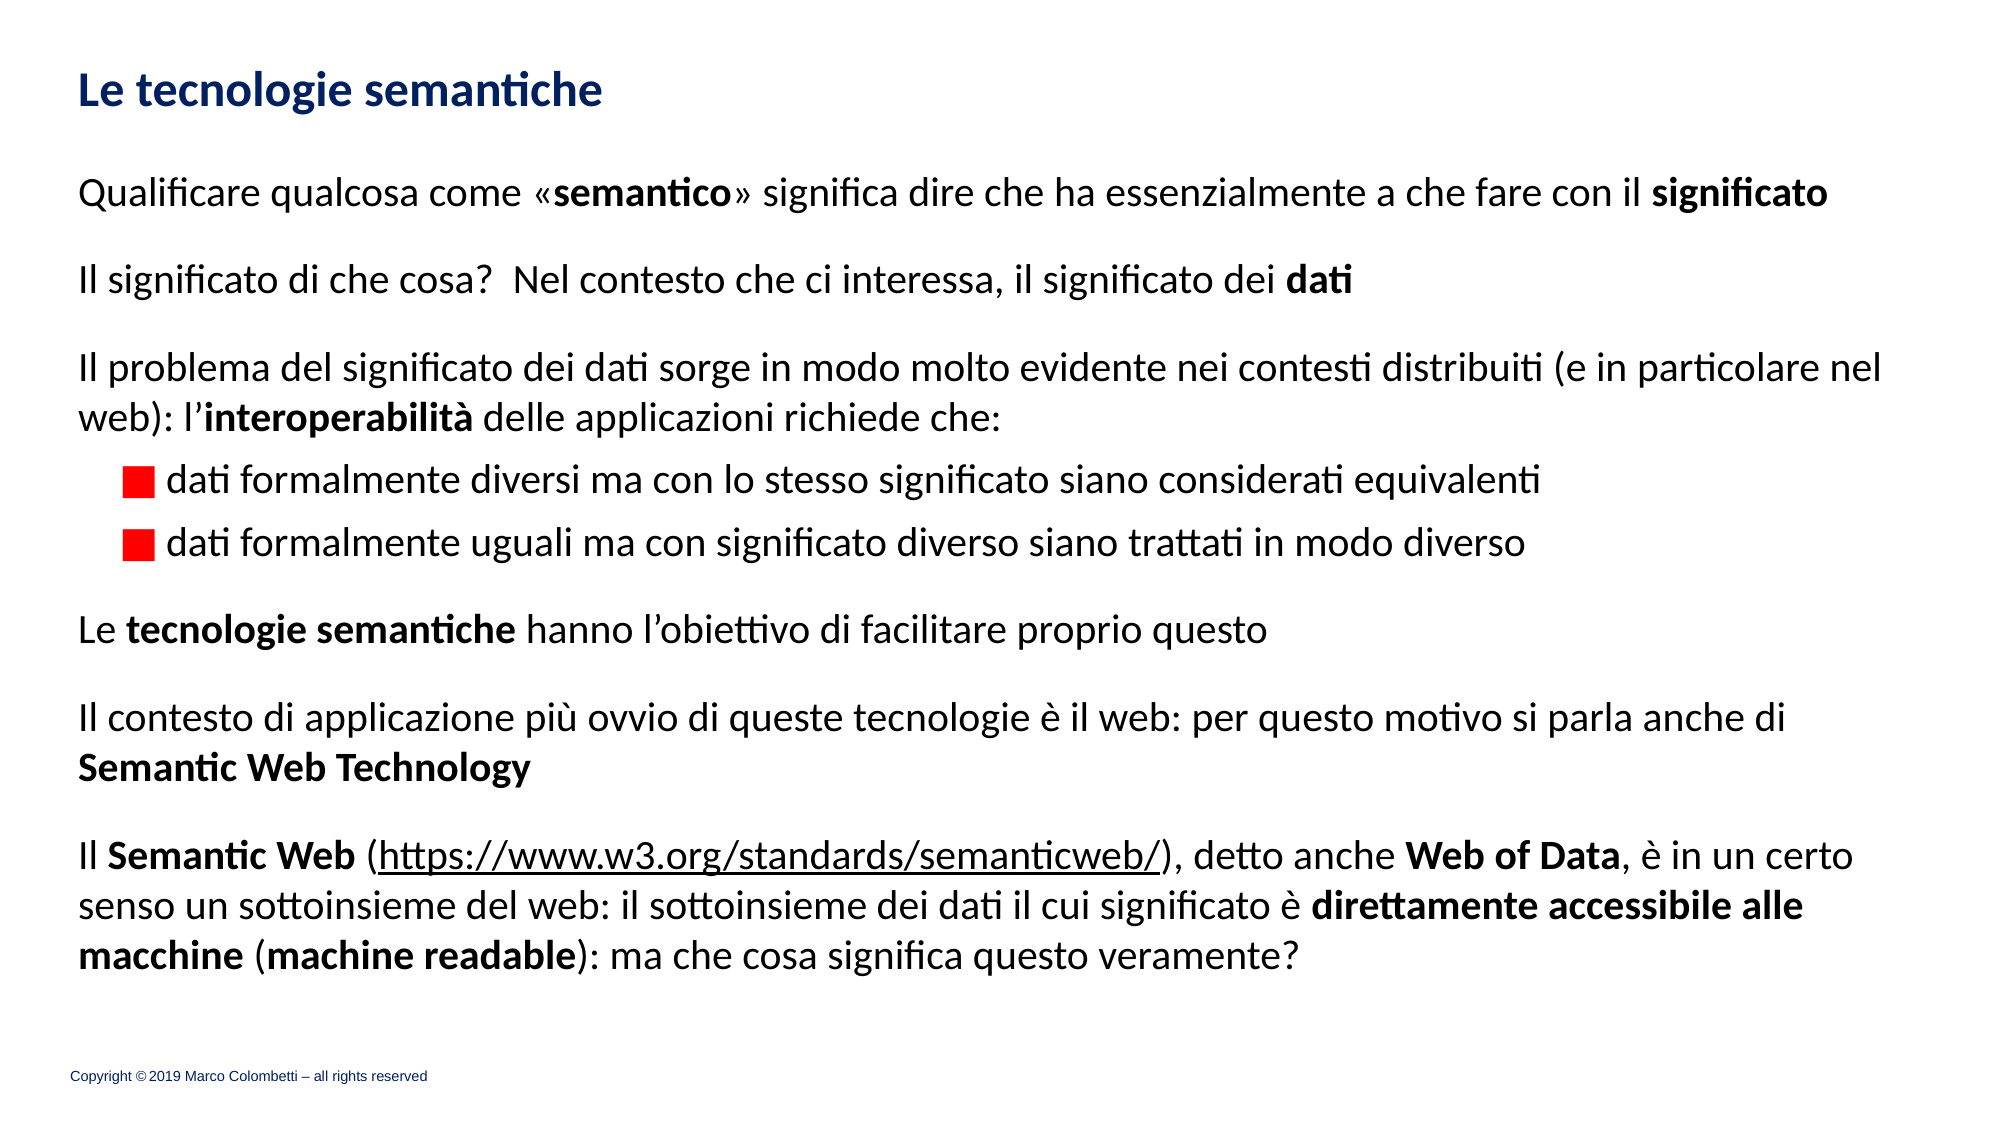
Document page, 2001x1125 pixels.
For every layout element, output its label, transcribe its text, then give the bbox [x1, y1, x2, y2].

title Le tecnologie semantiche [63, 48, 1940, 147]
list Qualificare qualcosa come «semantico» significa dire che ha essenzialmente a che fare con il significato Il significato di che cosa? Nel contesto che ci interessa, il significato dei dati Il problema del significato dei dati sorge in modo molto evidente nei contesti distribuiti (e in particolare nel web): l’interoperabilità delle applicazioni richiede che: dati formalmente diversi ma con lo stesso significato siano considerati equivalenti dati formalmente uguali ma con significato diverso siano trattati in modo diverso Le tecnologie semantiche hanno l’obiettivo di facilitare proprio questo Il contesto di applicazione più ovvio di queste tecnologie è il web: per questo motivo si parla anche di Semantic Web Technology Il Semantic Web (https://www.w3.org/standards/semanticweb/), detto anche Web of Data, è in un certo senso un sottoinsieme del web: il sottoinsieme dei dati il cui significato è direttamente accessibile alle macchine (machine readable): ma che cosa significa questo veramente? [63, 157, 1921, 1019]
